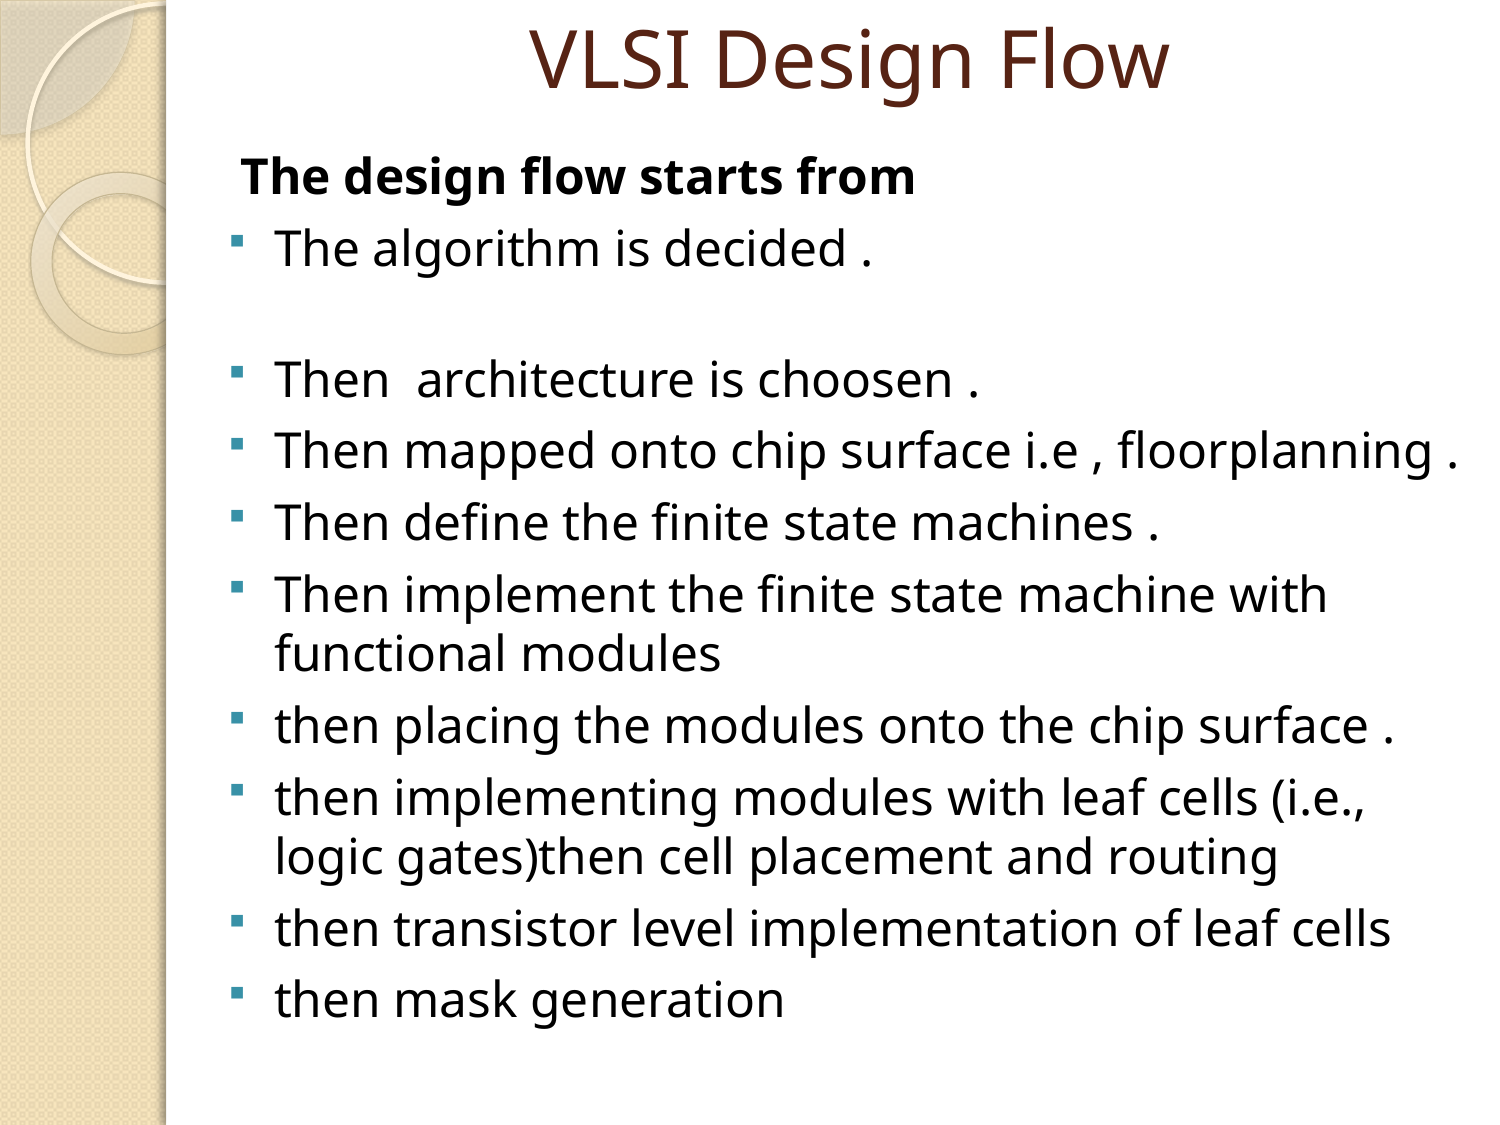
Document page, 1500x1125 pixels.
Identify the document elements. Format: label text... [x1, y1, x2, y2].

list The design flow starts from The algorithm is decided . Then architecture is choosen . Then mapped onto chip surface i.e , floorplanning . Then define the finite state machines . Then implement the finite state machine with functional modules then placing the modules onto the chip surface . then implementing modules with leaf cells (i.e., logic gates)then cell placement and routing then transistor level implementation of leaf cells then mask generation [200, 137, 1475, 1088]
title VLSI Design Flow [235, 0, 1466, 113]
